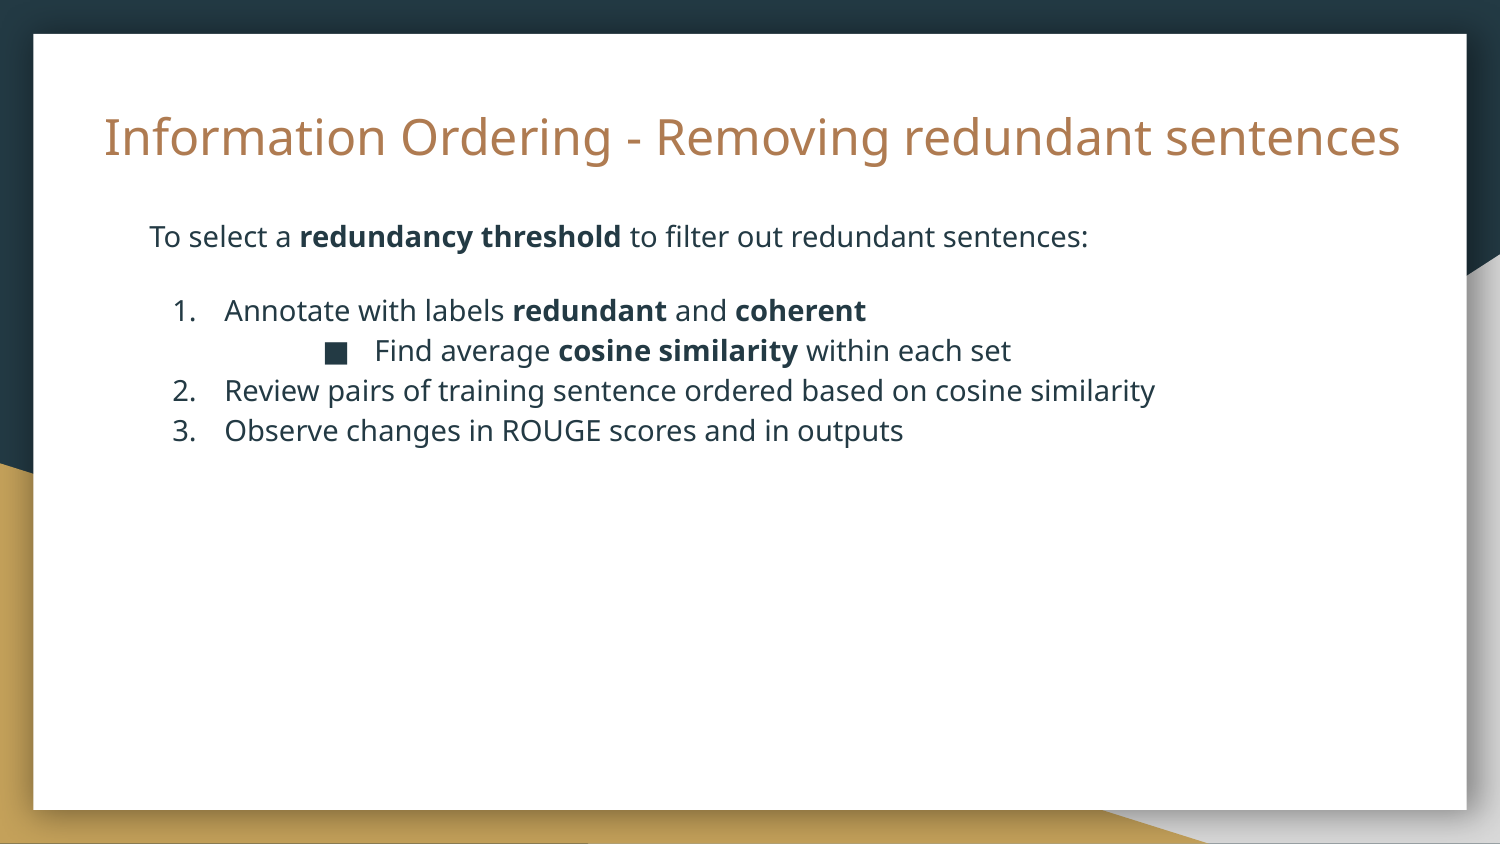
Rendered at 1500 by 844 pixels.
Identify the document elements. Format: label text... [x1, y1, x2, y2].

list To select a redundancy threshold to filter out redundant sentences: Annotate with labels redundant and coherent Find average cosine similarity within each set Review pairs of training sentence ordered based on cosine similarity Observe changes in ROUGE scores and in outputs [134, 198, 1366, 729]
title Information Ordering - Removing redundant sentences [84, 90, 1423, 247]
